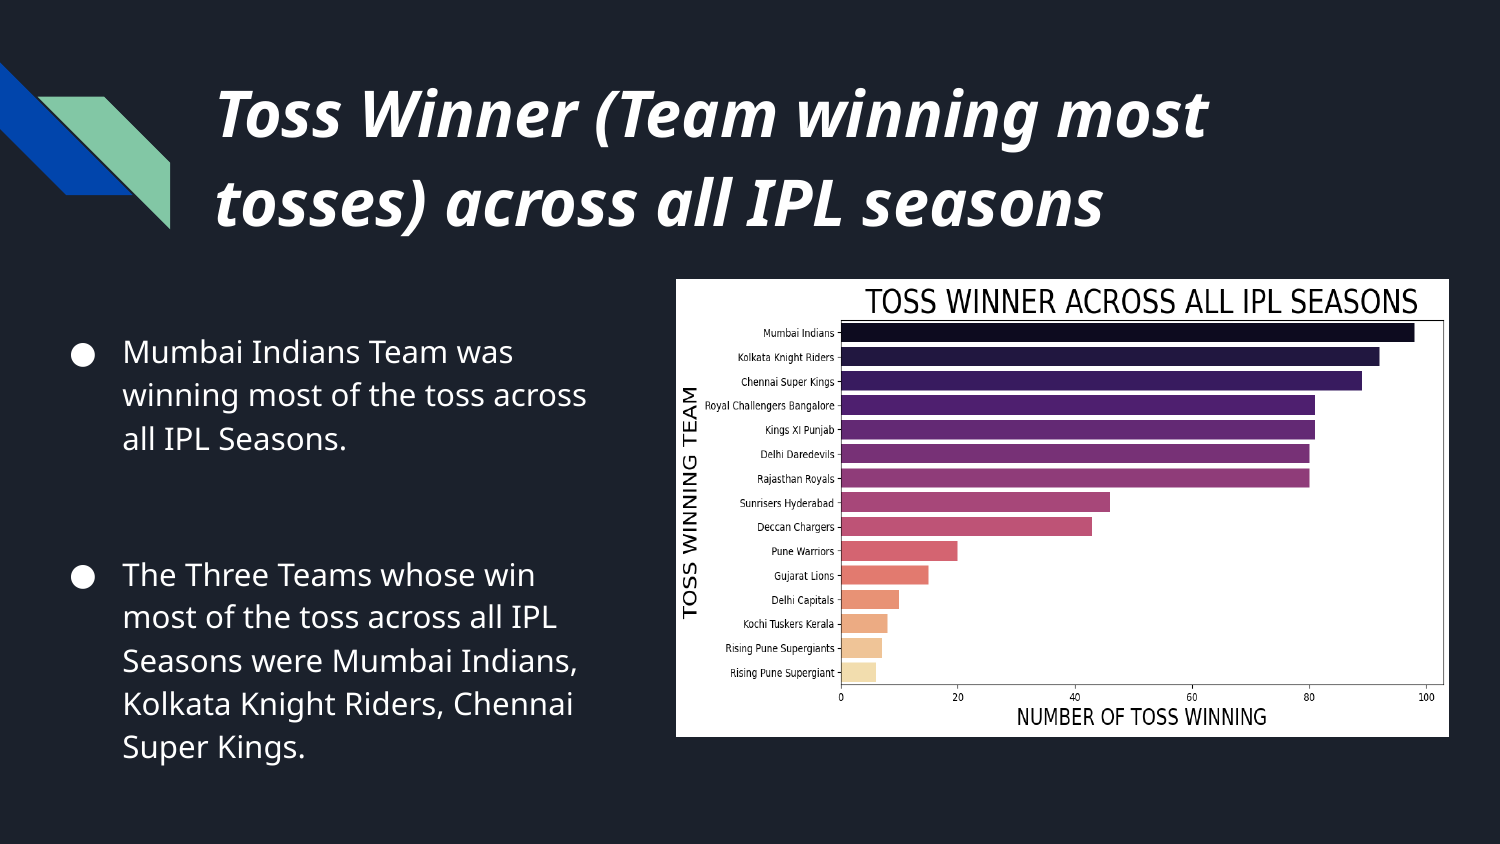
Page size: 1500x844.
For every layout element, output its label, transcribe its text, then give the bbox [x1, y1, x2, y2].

list Mumbai Indians Team was winning most of the toss across all IPL Seasons. The Three Teams whose win most of the toss across all IPL Seasons were Mumbai Indians, Kolkata Knight Riders, Chennai Super Kings. [32, 311, 613, 841]
picture [676, 279, 1449, 738]
title Toss Winner (Team winning most tosses) across all IPL seasons [199, 46, 1449, 245]
